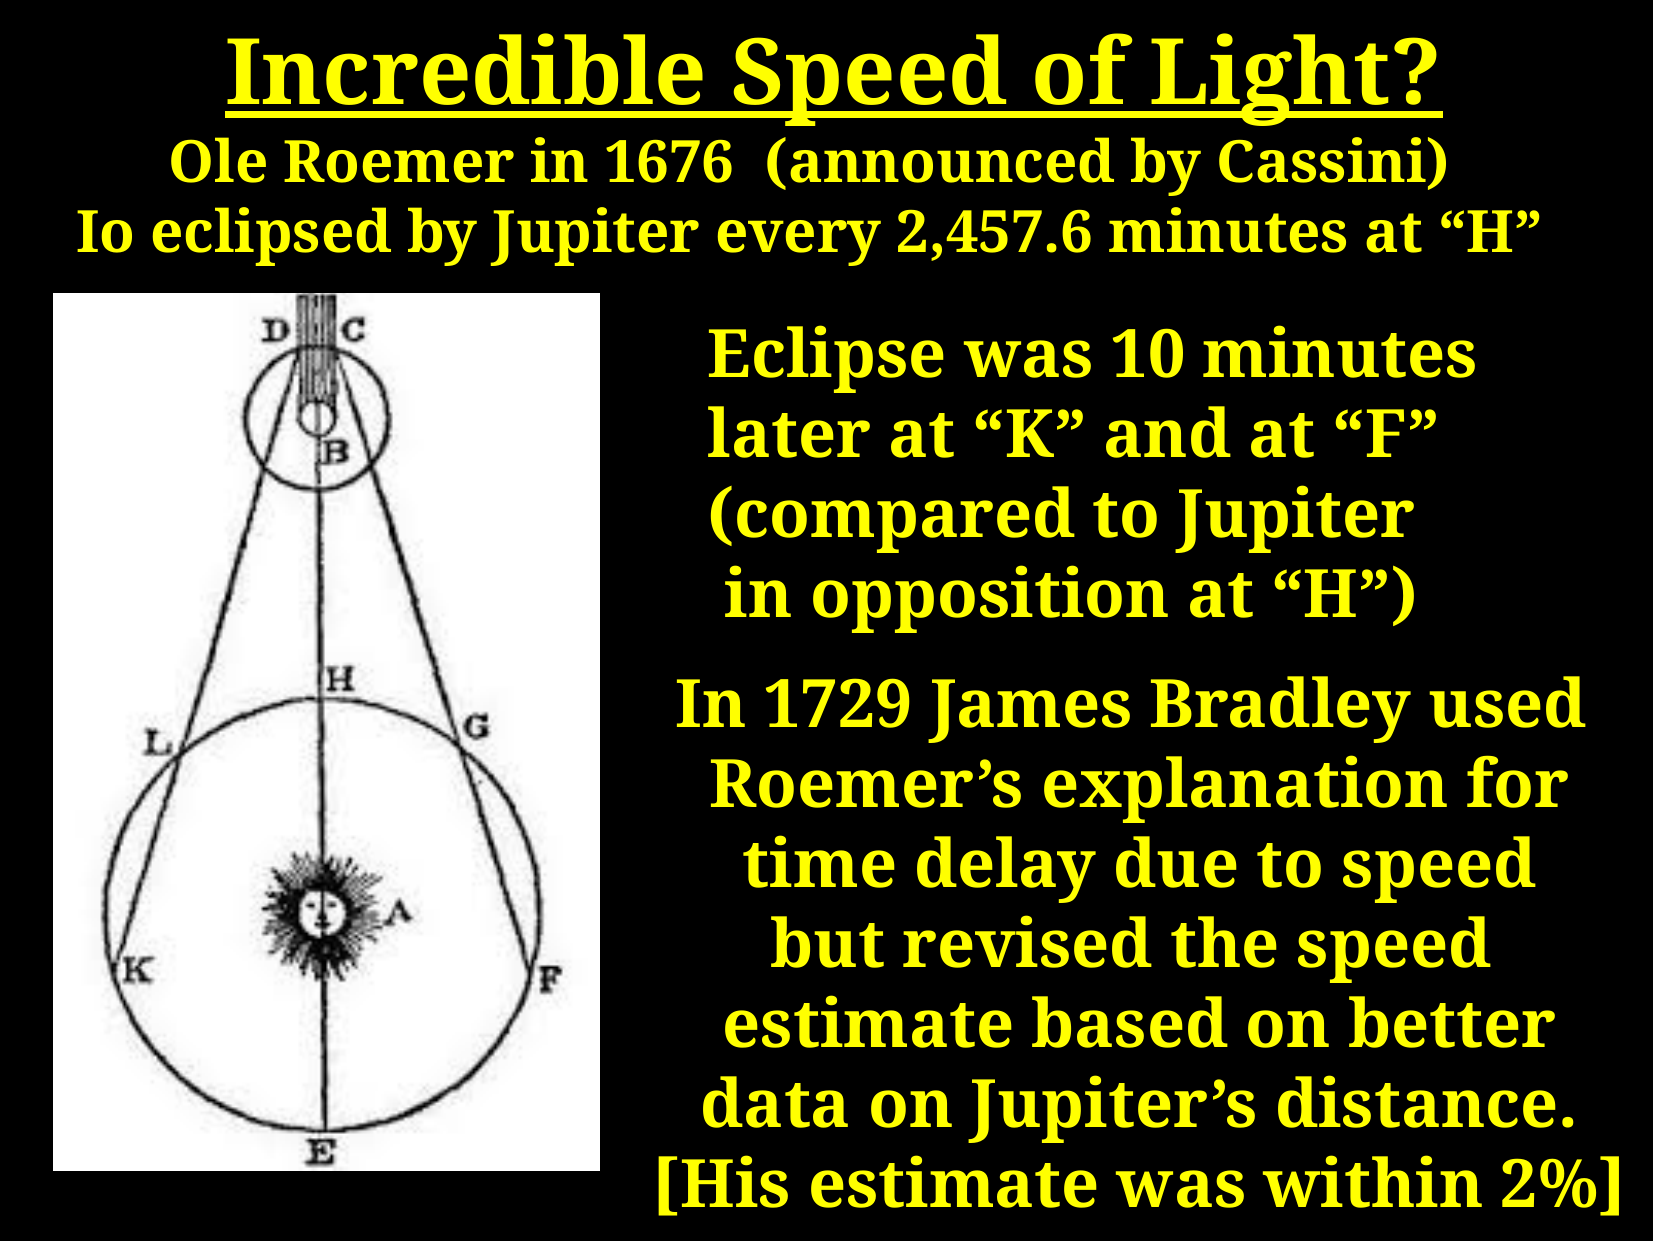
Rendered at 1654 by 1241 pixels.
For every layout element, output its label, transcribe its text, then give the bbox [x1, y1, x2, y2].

picture [53, 293, 600, 1171]
title Ole Roemer in 1676 (announced by Cassini) Io eclipsed by Jupiter every 2,457.6 minutes at “H” [15, 117, 1605, 270]
title Eclipse was 10 minutes later at “K” and at “F” (compared to Jupiter in opposition at “H”) [708, 310, 1635, 615]
title Incredible Speed of Light? [90, 15, 1578, 117]
title In 1729 James Bradley used Roemer’s explanation for time delay due to speed but revised the speed estimate based on better data on Jupiter’s distance. [His estimate was within 2%] [615, 637, 1654, 1241]
